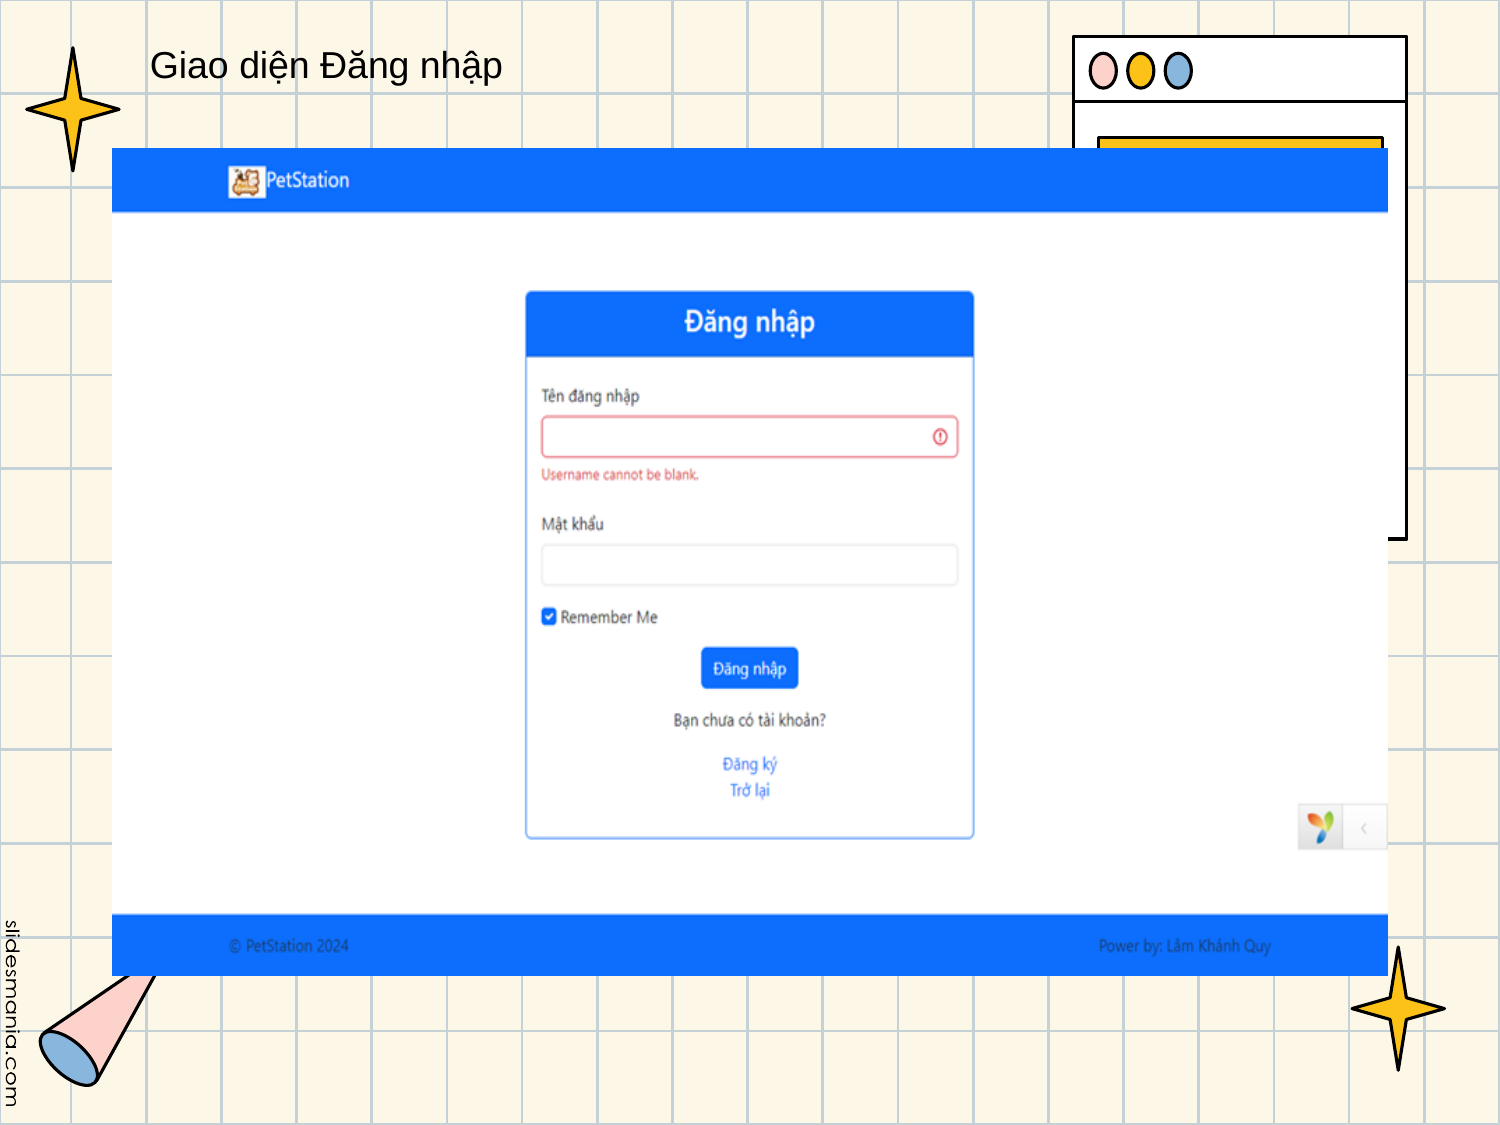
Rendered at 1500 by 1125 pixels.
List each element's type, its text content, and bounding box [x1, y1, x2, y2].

text_box Giao diện Đăng nhập [134, 33, 667, 94]
picture [111, 148, 1389, 977]
